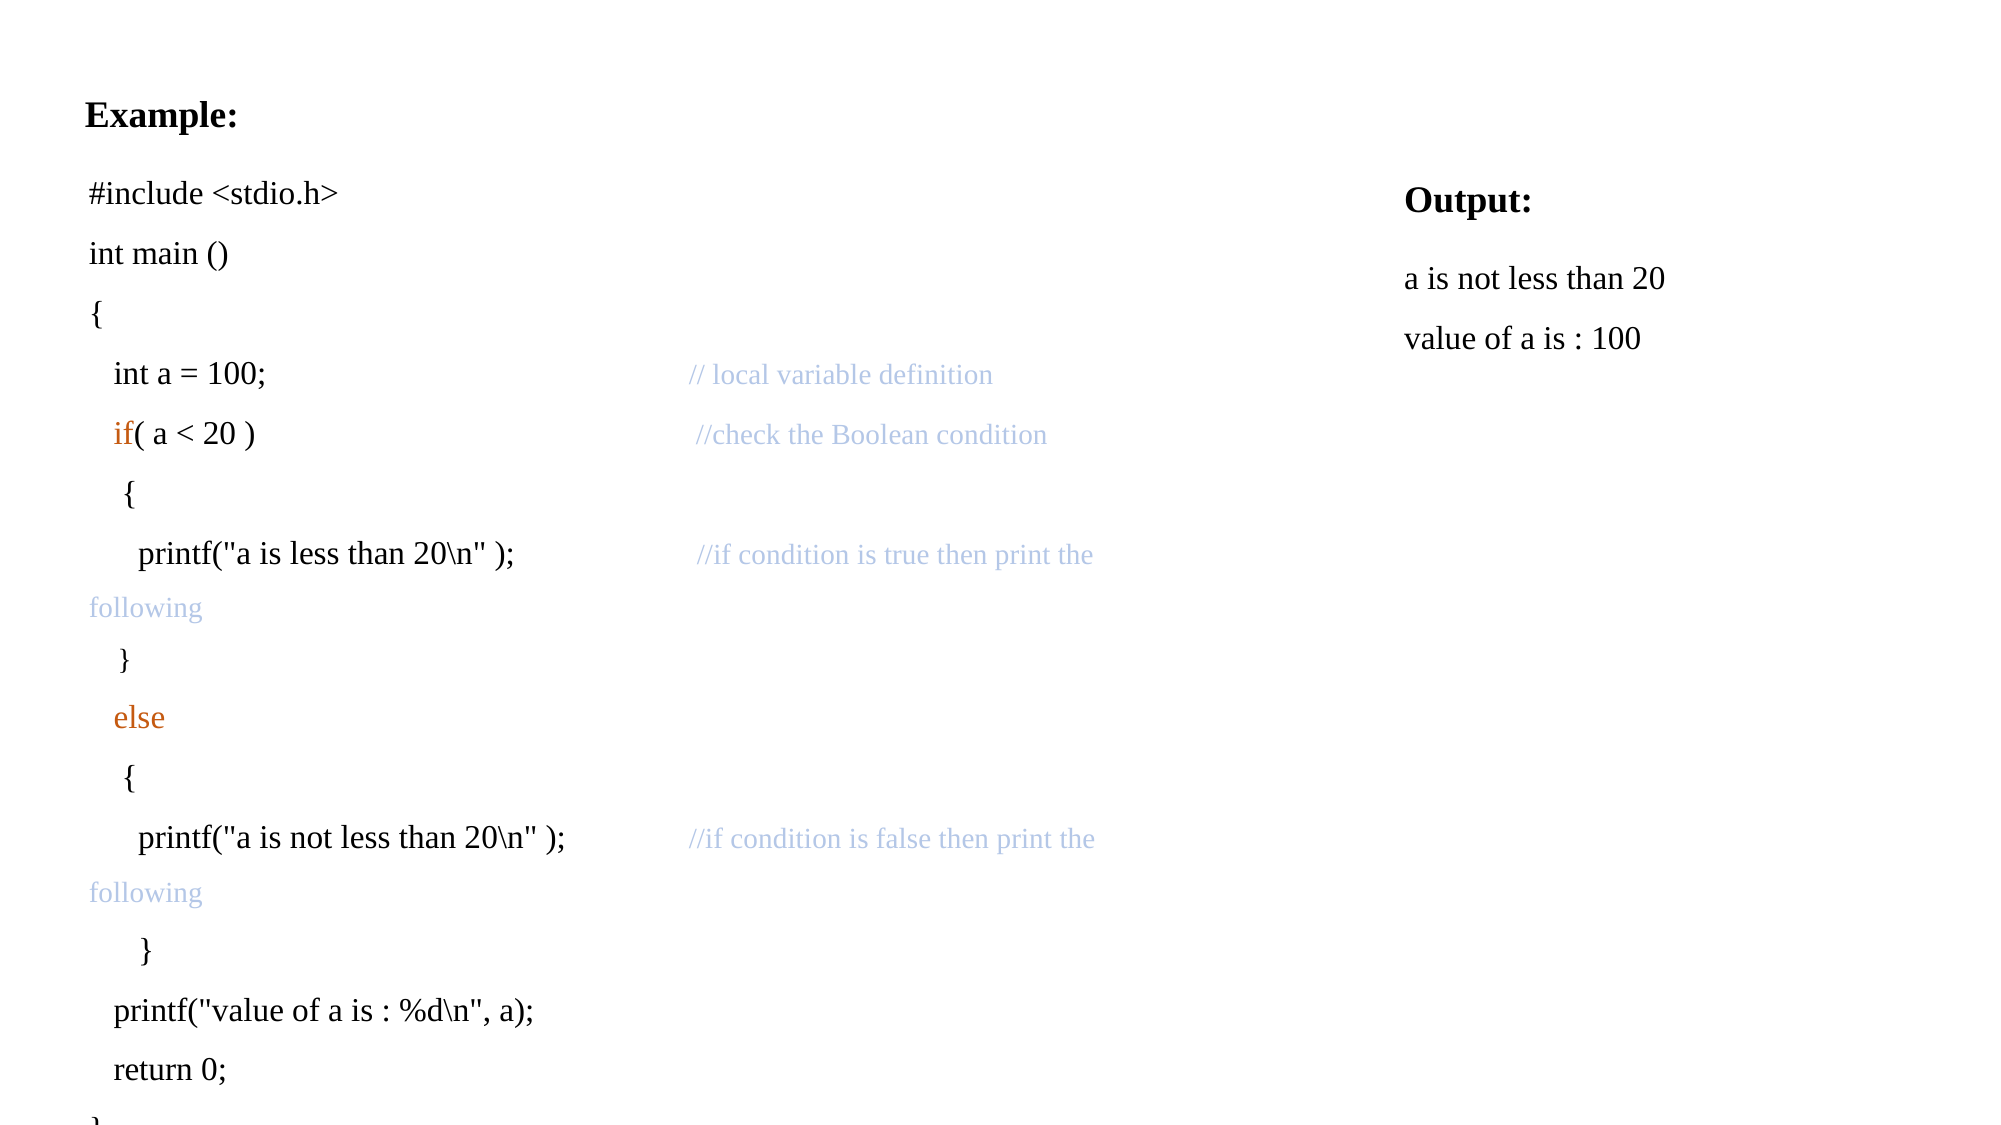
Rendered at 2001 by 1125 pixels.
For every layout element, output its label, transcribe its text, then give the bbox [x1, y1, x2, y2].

text_box Example: [70, 83, 271, 143]
text_box #include <stdio.h> int main () { int a = 100; // local variable definition if( a < 20 ) //check the Boolean condition { printf("a is less than 20\n" ); //if condition is true then print the following } else { printf("a is not less than 20\n" ); //if condition is false then print the following } printf("value of a is : %d\n", a); return 0; } [73, 144, 1231, 1125]
text_box a is not less than 20 value of a is : 100 [1389, 228, 1749, 364]
text_box Output: [1389, 167, 1590, 228]
